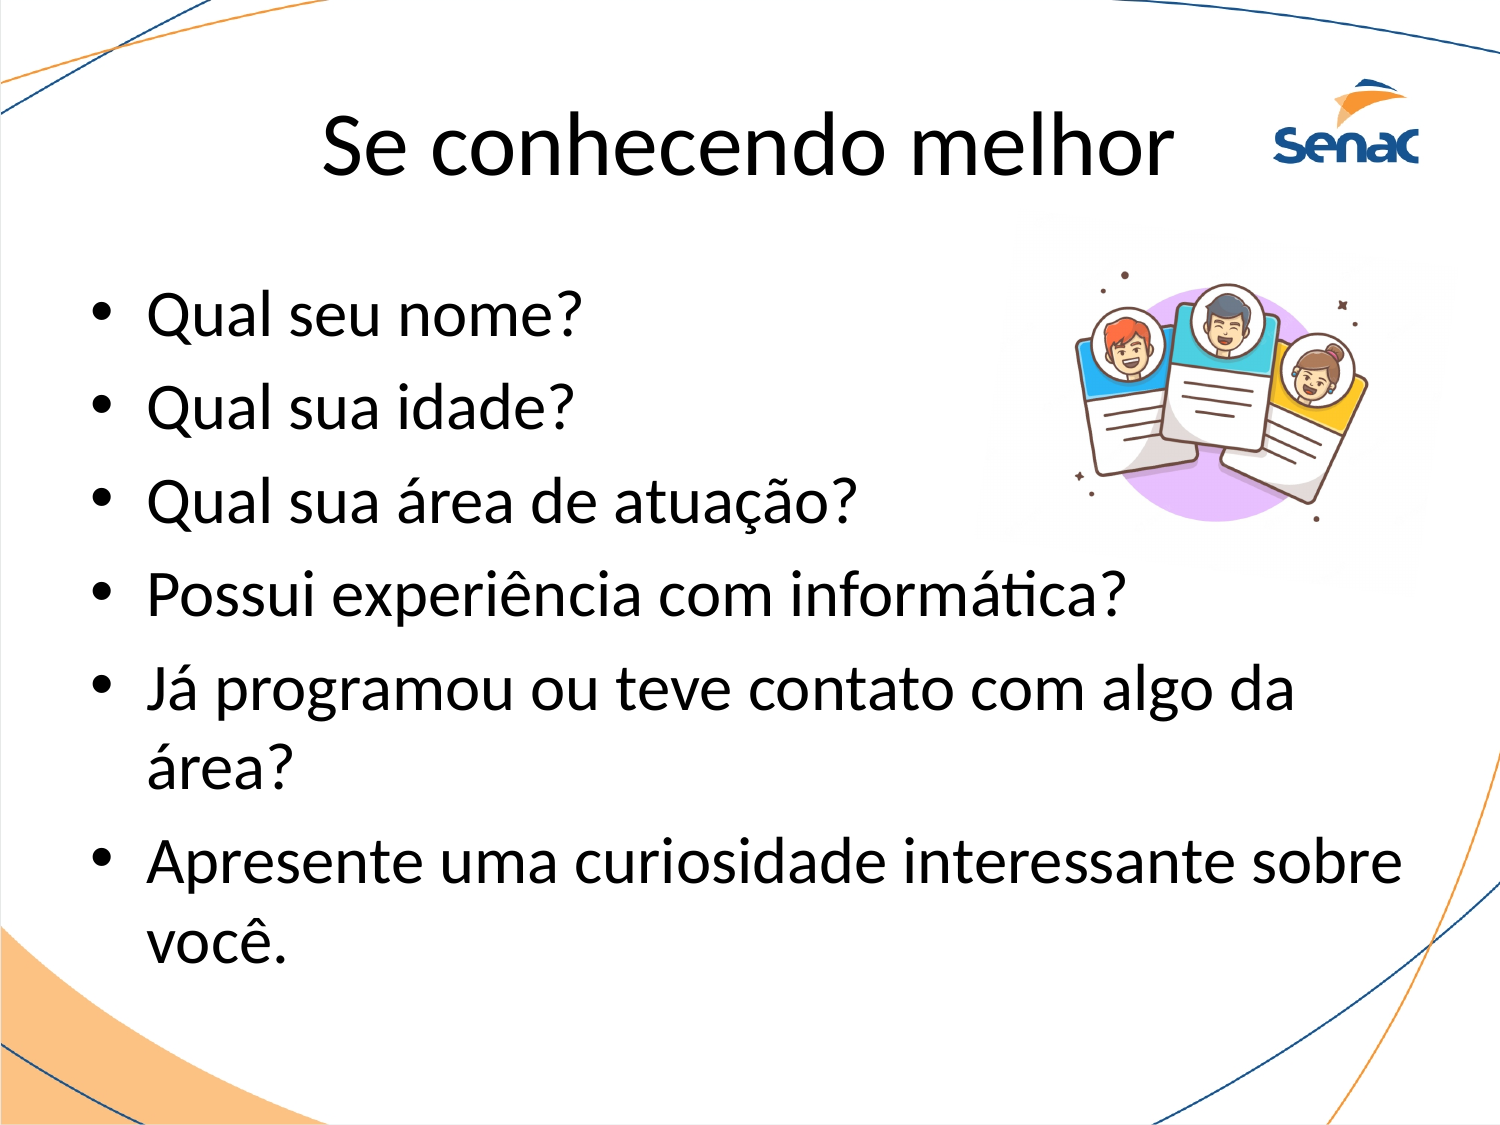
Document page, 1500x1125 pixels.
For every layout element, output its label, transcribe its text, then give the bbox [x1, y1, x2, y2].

list Qual seu nome? Qual sua idade? Qual sua área de atuação? Possui experiência com informática? Já programou ou teve contato com algo da área? Apresente uma curiosidade interessante sobre você. [75, 262, 1425, 1005]
picture [0, 0, 1500, 1125]
title Se conhecendo melhor [75, 45, 1425, 233]
